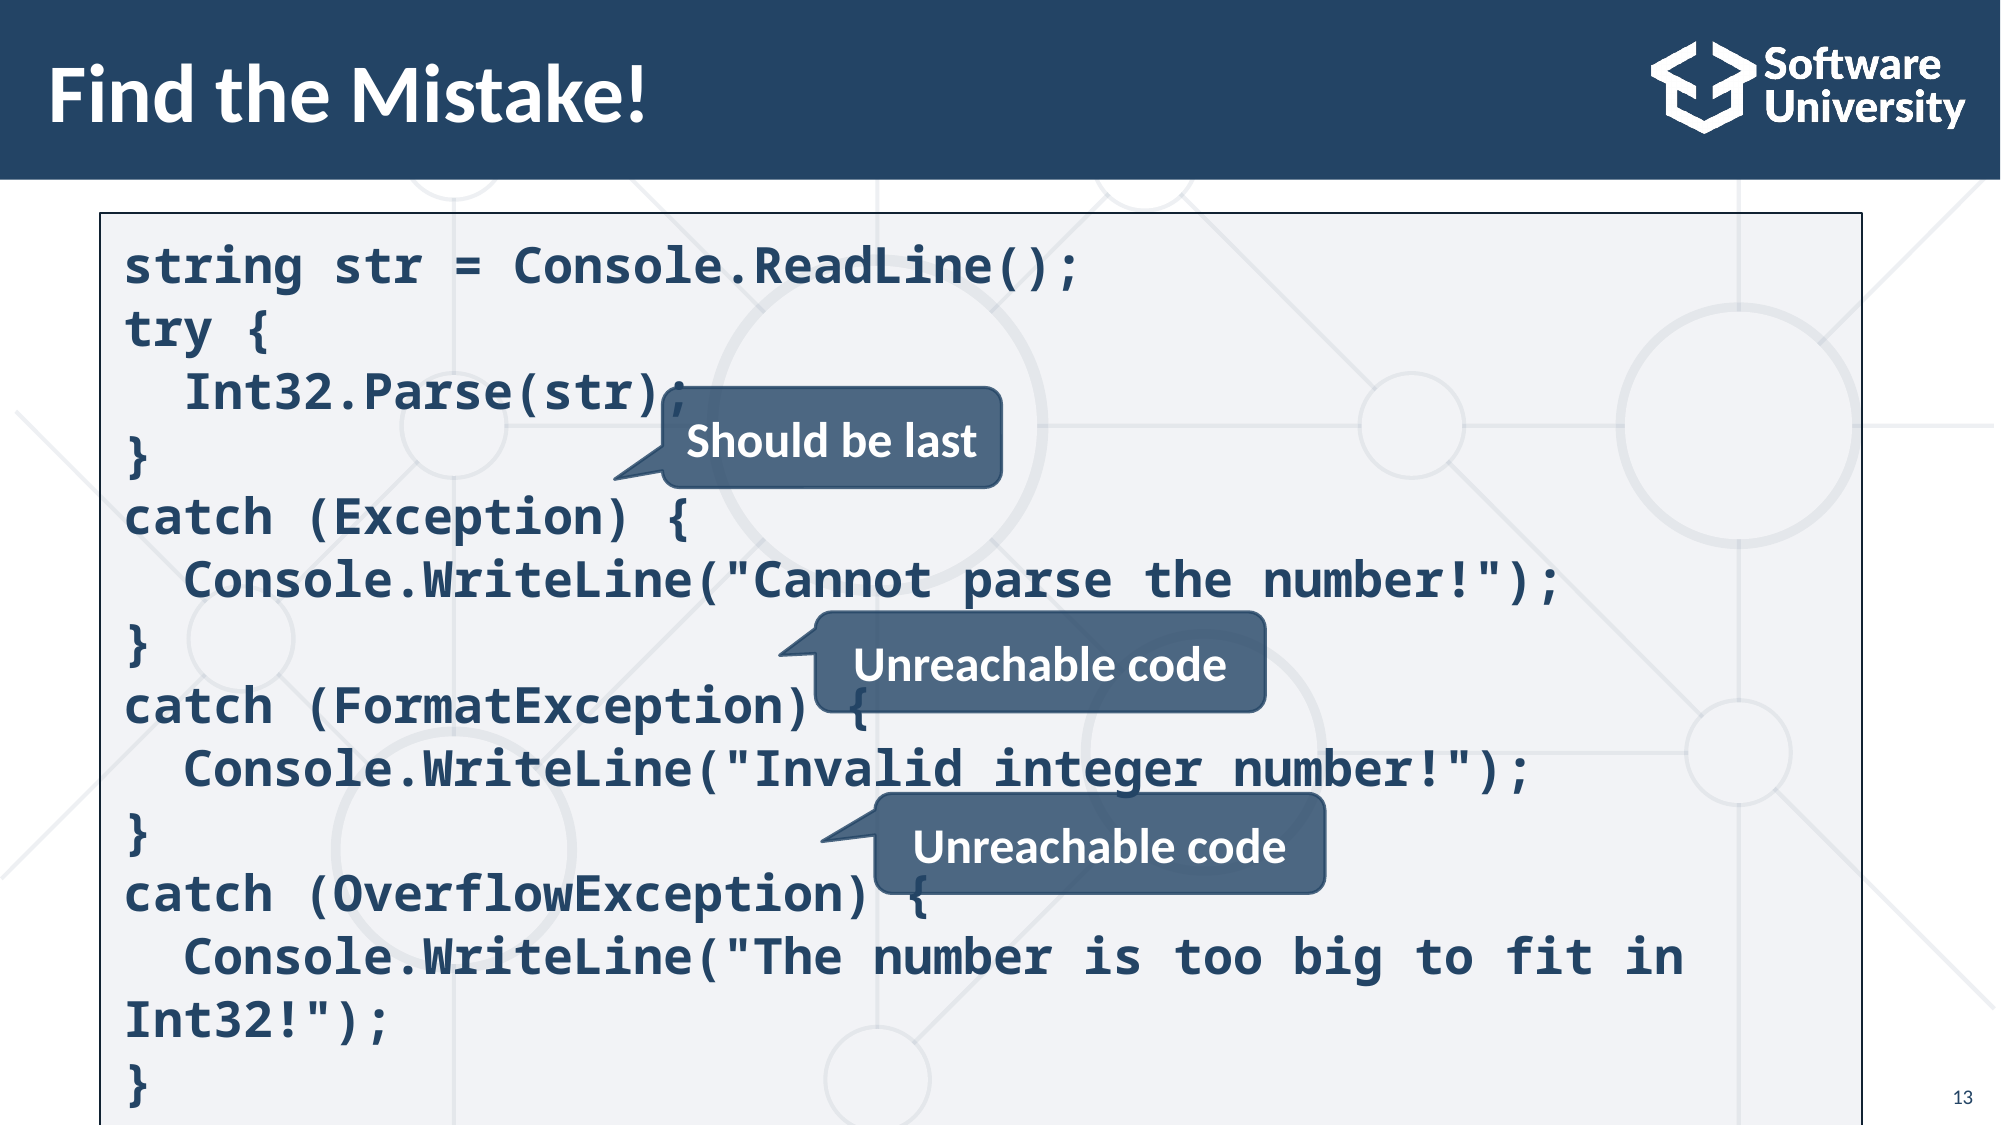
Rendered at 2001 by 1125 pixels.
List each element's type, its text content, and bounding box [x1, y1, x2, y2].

text_box Unreachable code [777, 609, 1268, 715]
title Find the Mistake! [31, 16, 1625, 162]
text_box string str = Console.ReadLine(); try { Int32.Parse(str); } catch (Exception) { Console.WriteLine("Cannot parse the number!"); } catch (FormatException) { Console.WriteLine("Invalid integer number!"); } catch (OverflowException) { Console.WriteLine("The number is too big to fit in Int32!"); } [99, 213, 1863, 1125]
slide_number 13 [1927, 1067, 1989, 1117]
picture [1651, 41, 1966, 134]
text_box Should be last [612, 385, 1004, 490]
text_box Unreachable code [819, 791, 1328, 896]
